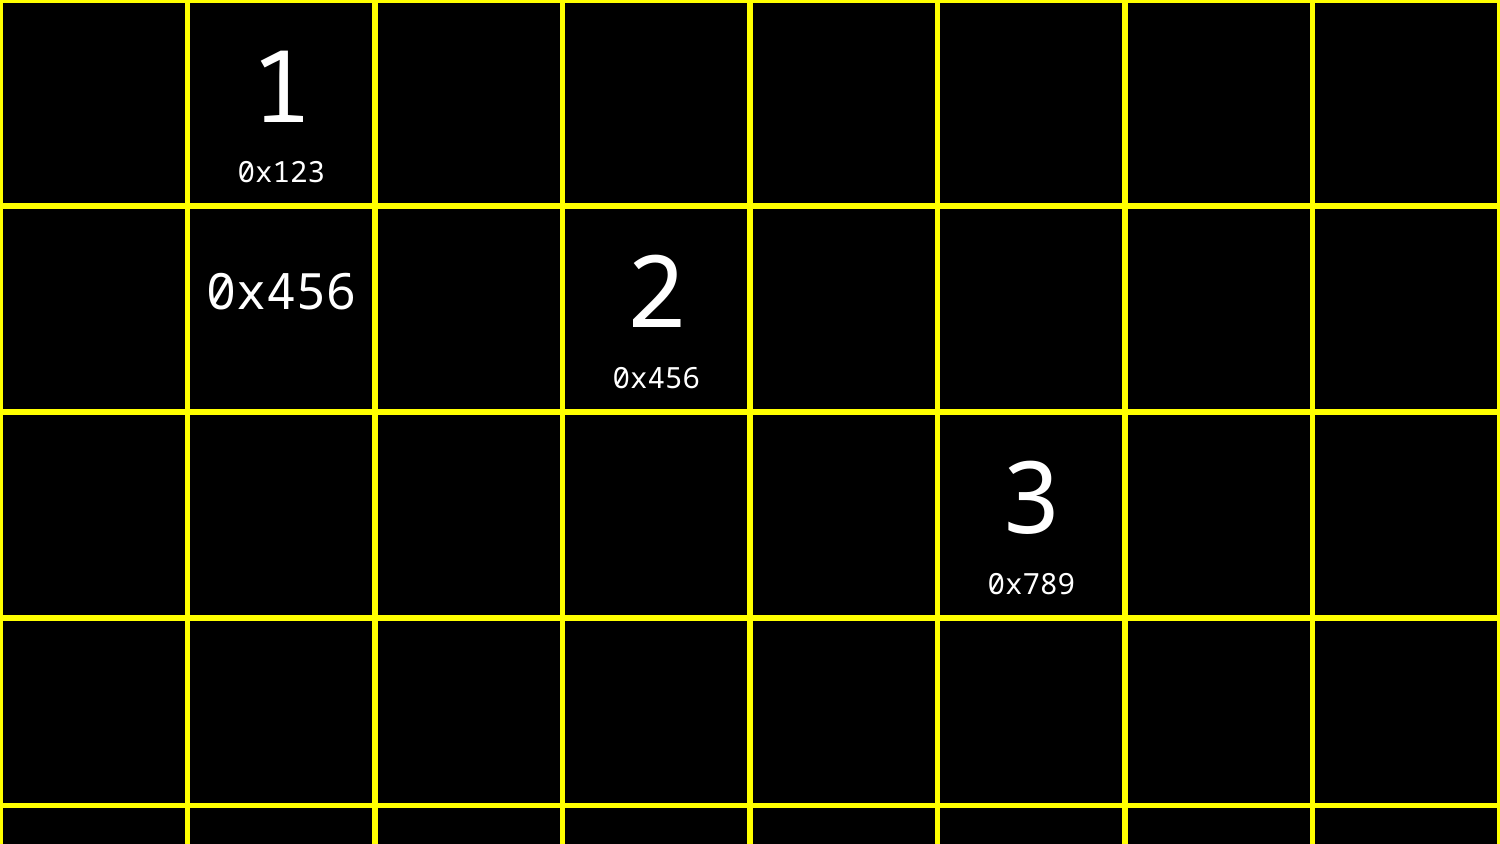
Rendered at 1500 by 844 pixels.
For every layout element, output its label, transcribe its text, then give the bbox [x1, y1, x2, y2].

table_cell [3, 621, 185, 803]
table_cell 2 0x456 [565, 209, 747, 409]
table_cell 0x456 [190, 209, 372, 409]
table_cell [753, 621, 935, 803]
table_cell [3, 209, 185, 409]
table_cell [190, 415, 372, 615]
table_cell [940, 808, 1122, 844]
table_cell [1315, 209, 1497, 409]
table_cell 3 0x789 [940, 415, 1122, 615]
table_cell [1315, 621, 1497, 803]
table_header [940, 3, 1122, 203]
table_cell [1128, 209, 1310, 409]
table_cell [378, 209, 560, 409]
table_header [3, 3, 185, 203]
table_cell [753, 415, 935, 615]
table_cell [565, 621, 747, 803]
table_cell [1315, 808, 1497, 844]
table_header [565, 3, 747, 203]
table_cell [3, 808, 185, 844]
table_cell [753, 808, 935, 844]
table_cell [753, 209, 935, 409]
table_cell [1128, 808, 1310, 844]
table_cell [378, 415, 560, 615]
table_cell [1128, 415, 1310, 615]
table_cell [3, 415, 185, 615]
table_cell [378, 808, 560, 844]
table_cell [1128, 621, 1310, 803]
table_cell [190, 808, 372, 844]
table_header [1315, 3, 1497, 203]
table_header [378, 3, 560, 203]
table_header 1 0x123 [190, 3, 372, 203]
table_header [1128, 3, 1310, 203]
table_cell [565, 808, 747, 844]
table_cell [378, 621, 560, 803]
table_cell [1315, 415, 1497, 615]
table_cell [940, 209, 1122, 409]
table_cell [190, 621, 372, 803]
table_cell [940, 621, 1122, 803]
table_cell [565, 415, 747, 615]
table_header [753, 3, 935, 203]
